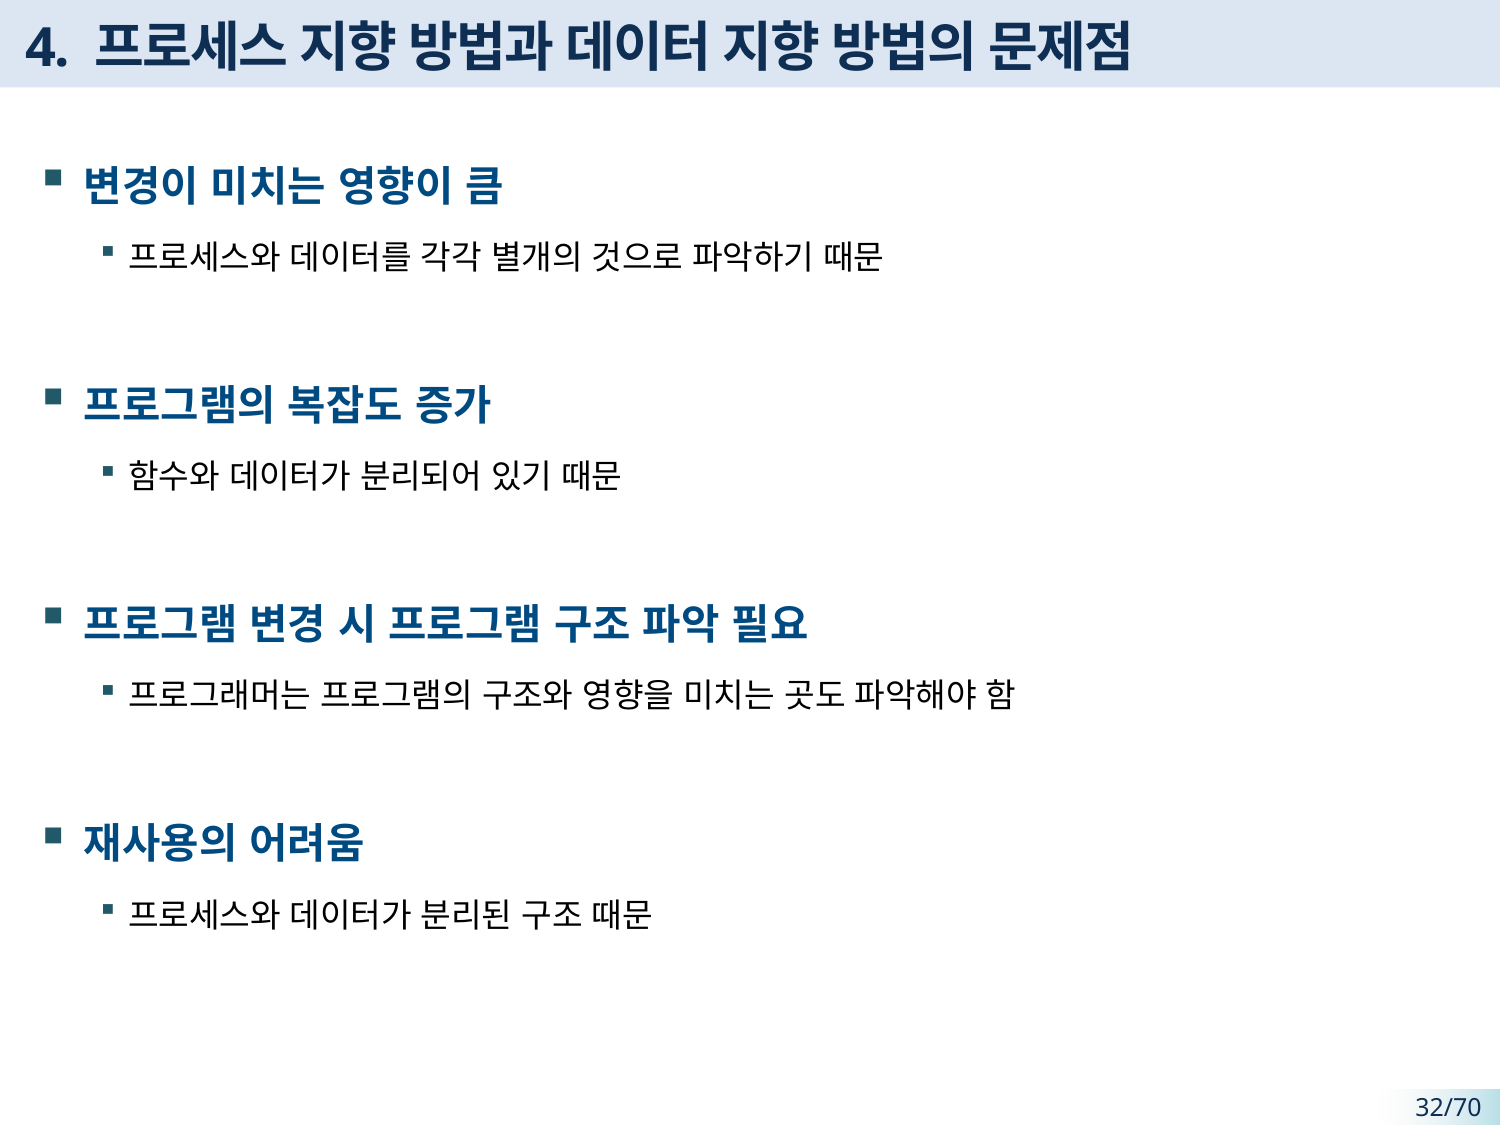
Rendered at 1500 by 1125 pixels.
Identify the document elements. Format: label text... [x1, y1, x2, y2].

list 변경이 미치는 영향이 큼 프로세스와 데이터를 각각 별개의 것으로 파악하기 때문 프로그램의 복잡도 증가 함수와 데이터가 분리되어 있기 때문 프로그램 변경 시 프로그램 구조 파악 필요 프로그래머는 프로그램의 구조와 영향을 미치는 곳도 파악해야 함 재사용의 어려움 프로세스와 데이터가 분리된 구조 때문 [10, 126, 1481, 1057]
title 4. 프로세스 지향 방법과 데이터 지향 방법의 문제점 [10, 5, 1288, 84]
